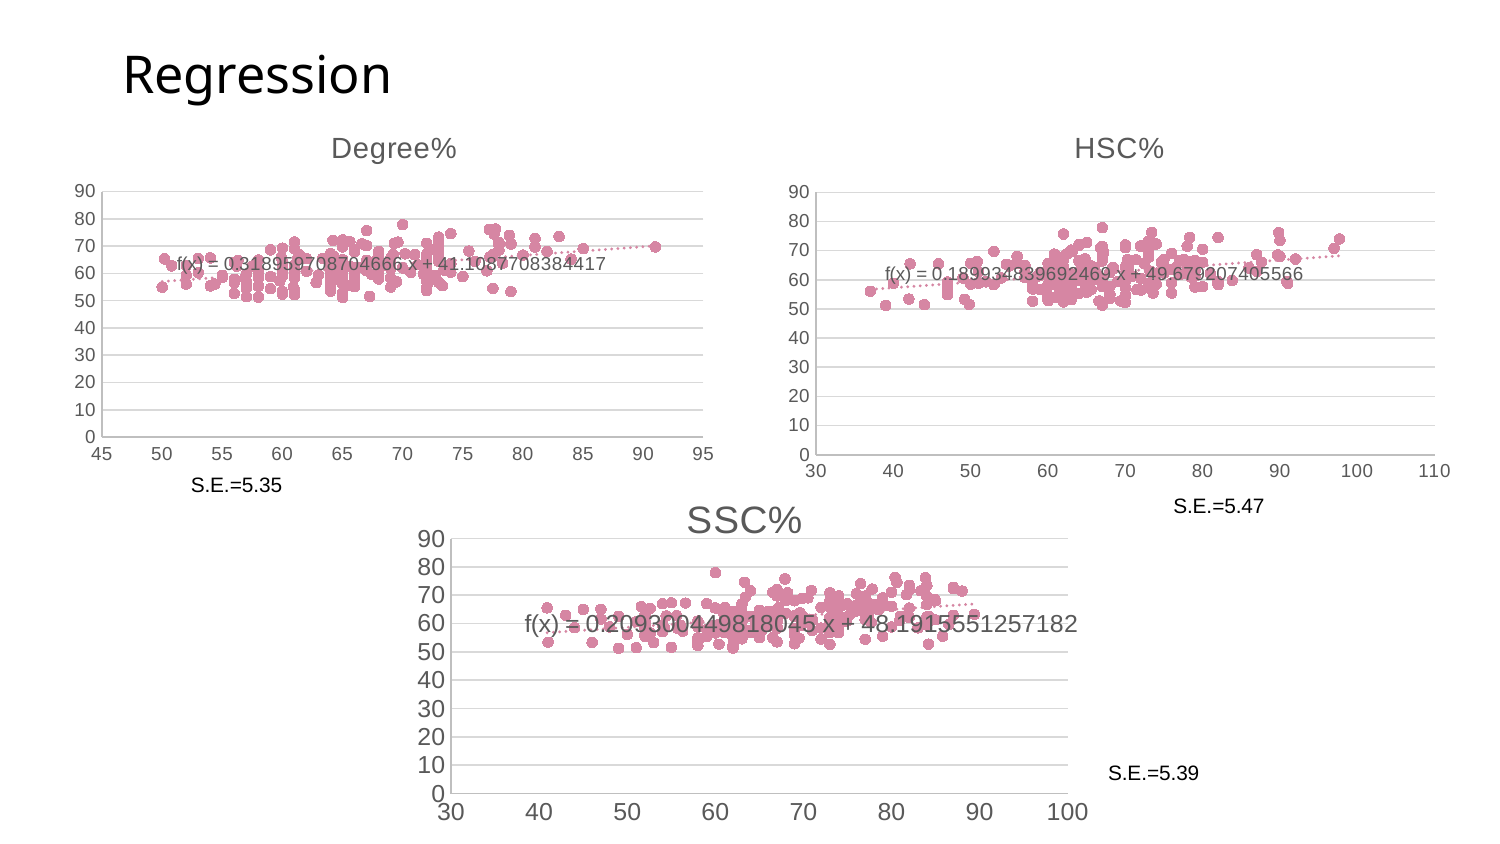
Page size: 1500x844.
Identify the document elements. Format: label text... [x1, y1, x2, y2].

text_box Regression [107, 34, 728, 107]
text_box S.E.=5.47 [1158, 499, 1345, 525]
chart [60, 107, 1466, 826]
text_box S.E.=5.35 [175, 482, 362, 505]
text_box S.E.=5.39 [1099, 752, 1280, 792]
